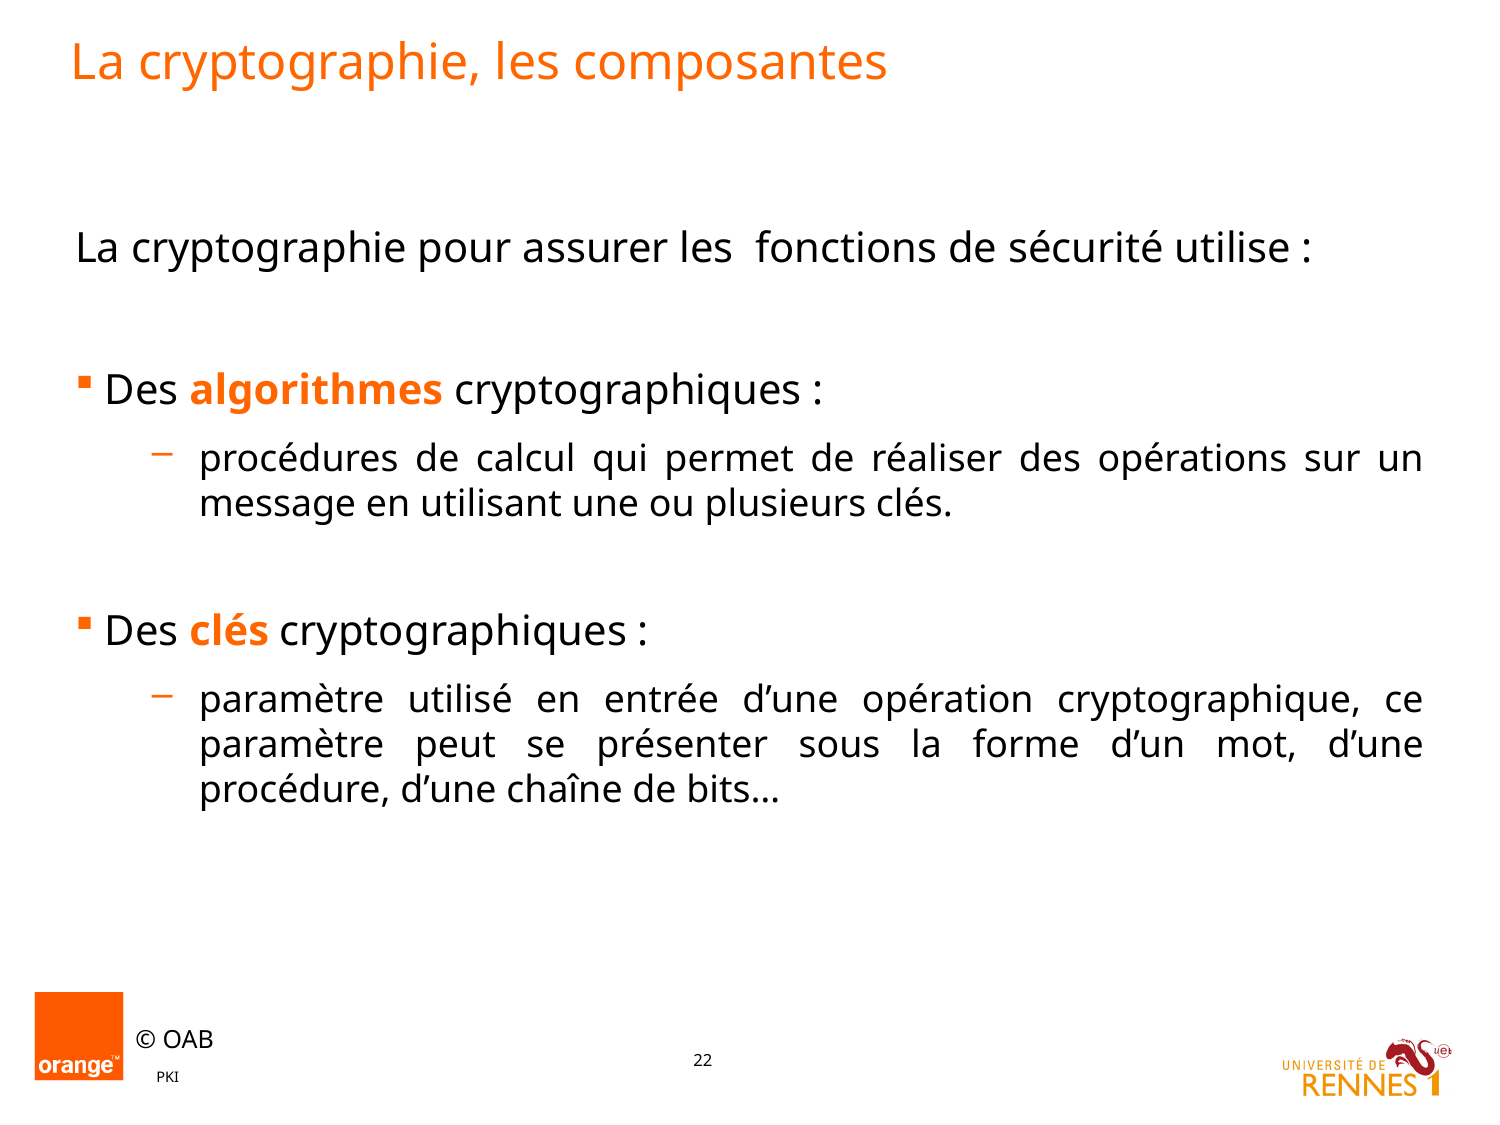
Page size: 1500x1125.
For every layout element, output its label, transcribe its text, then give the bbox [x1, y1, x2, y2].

list La cryptographie pour assurer les fonctions de sécurité utilise : Des algorithmes cryptographiques : procédures de calcul qui permet de réaliser des opérations sur un message en utilisant une ou plusieurs clés. Des clés cryptographiques : paramètre utilisé en entrée d’une opération cryptographique, ce paramètre peut se présenter sous la forme d’un mot, d’une procédure, d’une chaîne de bits… [74, 220, 1426, 964]
picture [1283, 1038, 1452, 1096]
picture [0, 947, 167, 1125]
footer PKI [141, 1060, 330, 1097]
title La cryptographie, les composantes [70, 29, 1236, 192]
